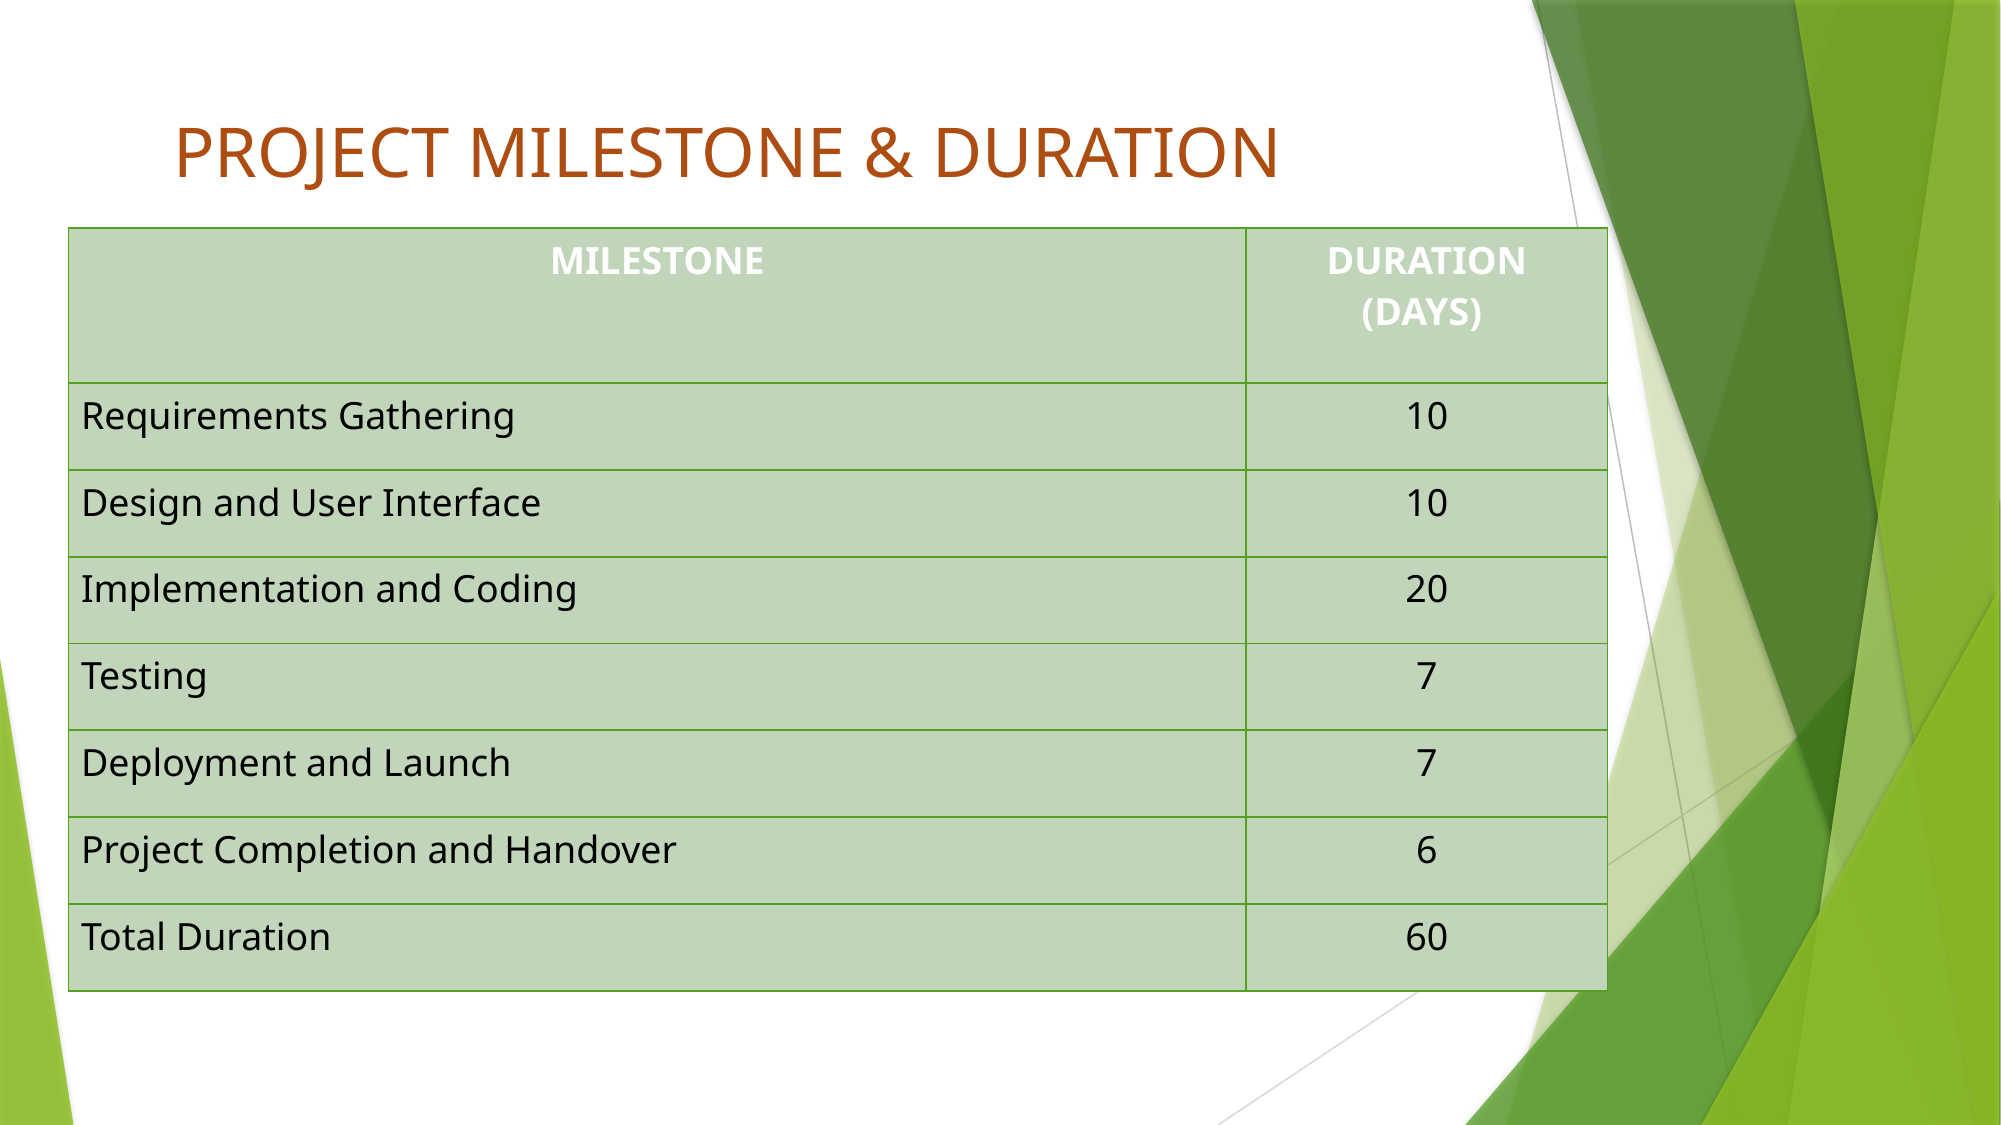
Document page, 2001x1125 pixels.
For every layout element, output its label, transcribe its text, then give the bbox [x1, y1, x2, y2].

table_cell 20 [1247, 558, 1607, 643]
table_cell 6 [1247, 818, 1607, 903]
table_header DURATION (DAYS) [1247, 229, 1607, 382]
table_cell Requirements Gathering [69, 384, 1245, 422]
table_cell Total Duration [69, 905, 1245, 990]
table_cell 7 [1247, 731, 1607, 816]
table_cell Deployment and Launch [69, 731, 1245, 816]
table_cell Project Completion and Handover [69, 818, 1245, 903]
title PROJECT MILESTONE & DURATION [158, 57, 1486, 199]
text_box [30, 422, 2000, 496]
table_cell 10 [1247, 496, 1607, 556]
table_cell Implementation and Coding [69, 558, 1245, 643]
table_cell Testing [69, 644, 1245, 729]
table_cell 60 [1247, 905, 1607, 990]
table_header MILESTONE [69, 229, 1245, 382]
table_cell Design and User Interface [69, 496, 1245, 556]
table_cell 10 [1247, 384, 1607, 422]
table_cell 7 [1247, 644, 1607, 729]
